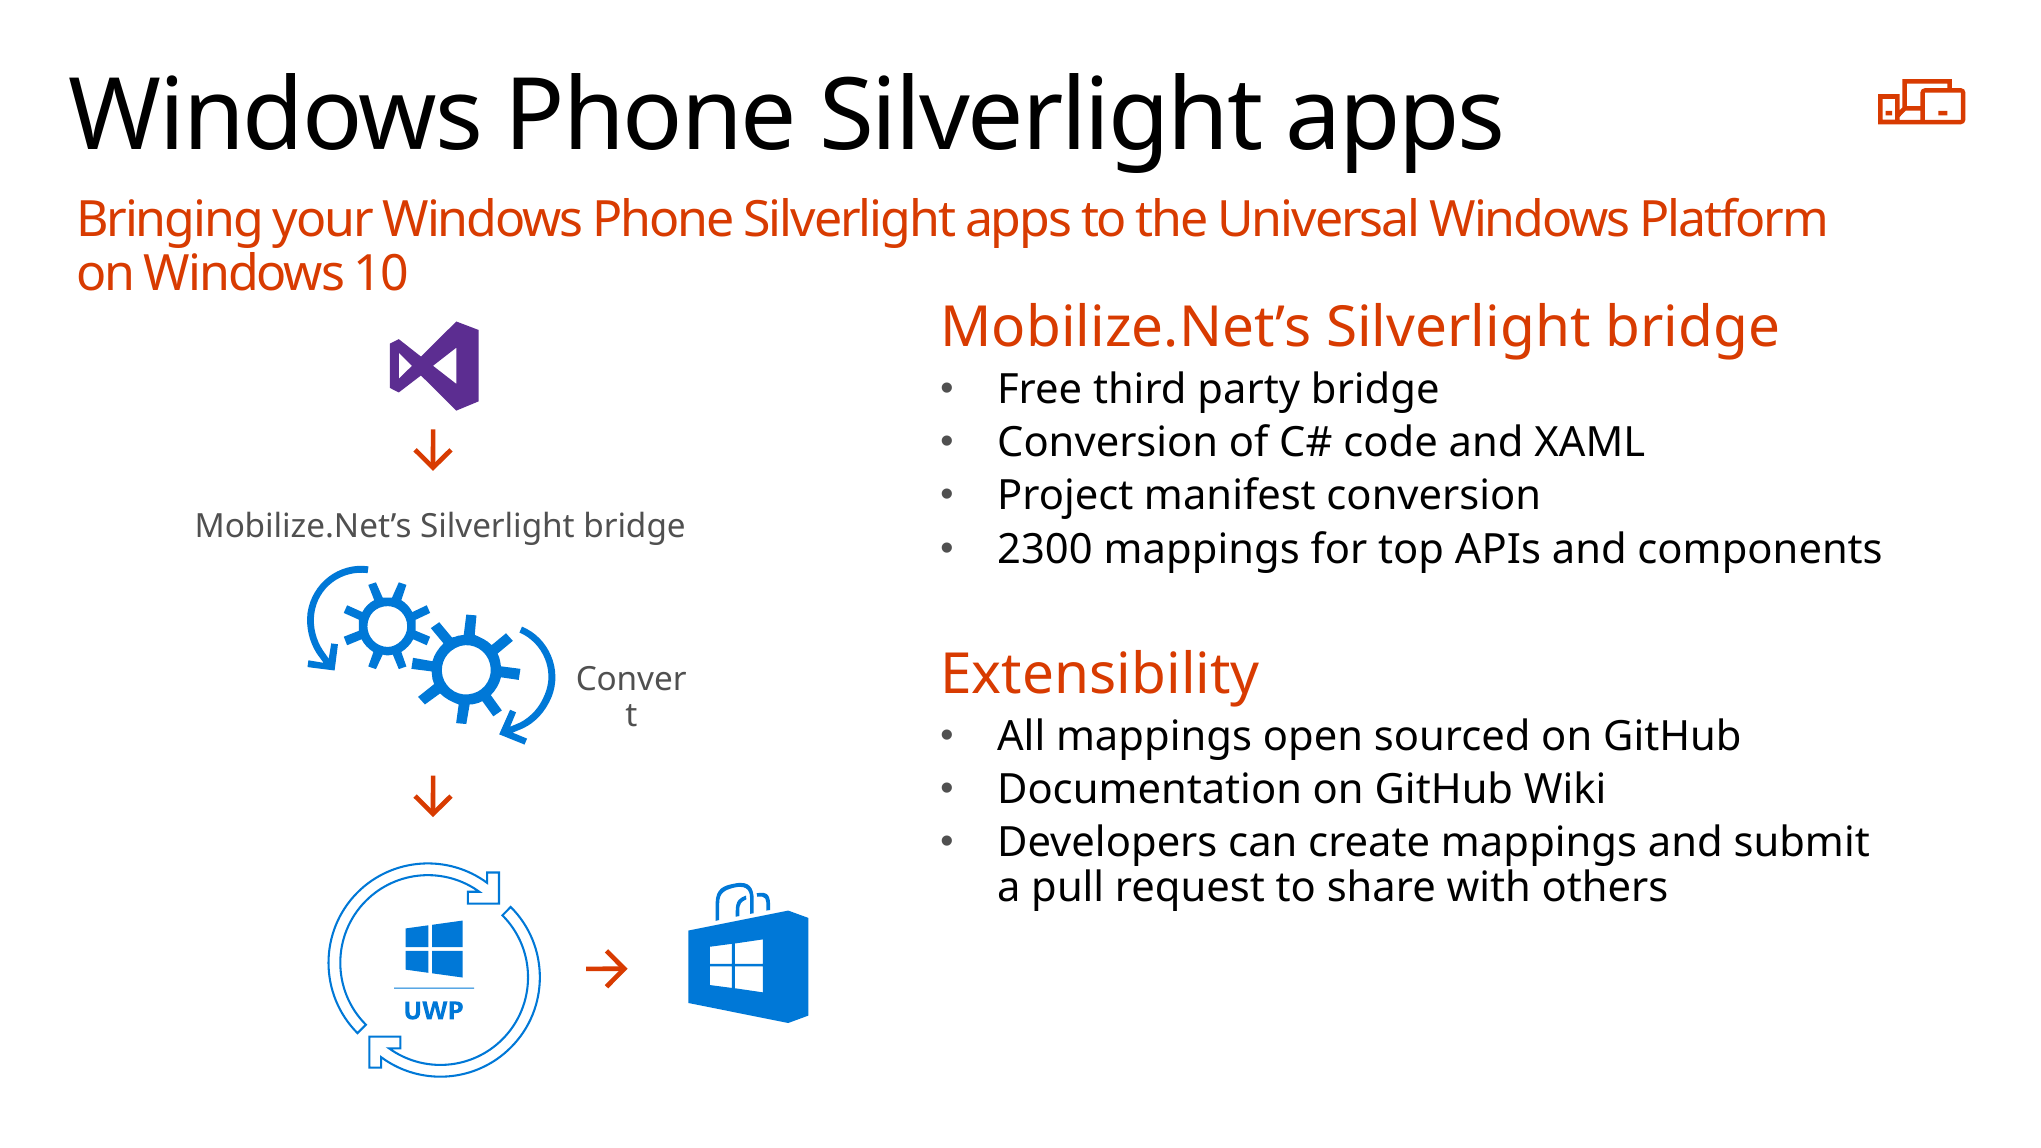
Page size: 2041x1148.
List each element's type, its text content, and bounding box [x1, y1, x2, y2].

text_box Bringing your Windows Phone Silverlight apps to the Universal Windows Platform on Windows 10 [45, 168, 1996, 326]
text_box [715, 882, 754, 921]
text_box Convert [539, 636, 724, 758]
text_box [585, 950, 625, 987]
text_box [1877, 78, 1966, 125]
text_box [413, 776, 453, 813]
list Mobilize.Net’s Silverlight bridge Free third party bridge Conversion of C# code and XAML Project manifest conversion 2300 mappings for top APIs and components Extensibility All mappings open sourced on GitHub Documentation on GitHub Wiki Developers can create mappings and submit a pull request to share with others [910, 273, 2003, 956]
text_box Mobilize.Net’s Silverlight bridge [149, 483, 719, 781]
text_box [688, 910, 809, 1024]
text_box [389, 321, 479, 411]
title Windows Phone Silverlight apps [45, 48, 1996, 168]
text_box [318, 853, 550, 1087]
text_box [756, 892, 771, 911]
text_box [413, 430, 453, 467]
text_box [305, 561, 563, 745]
